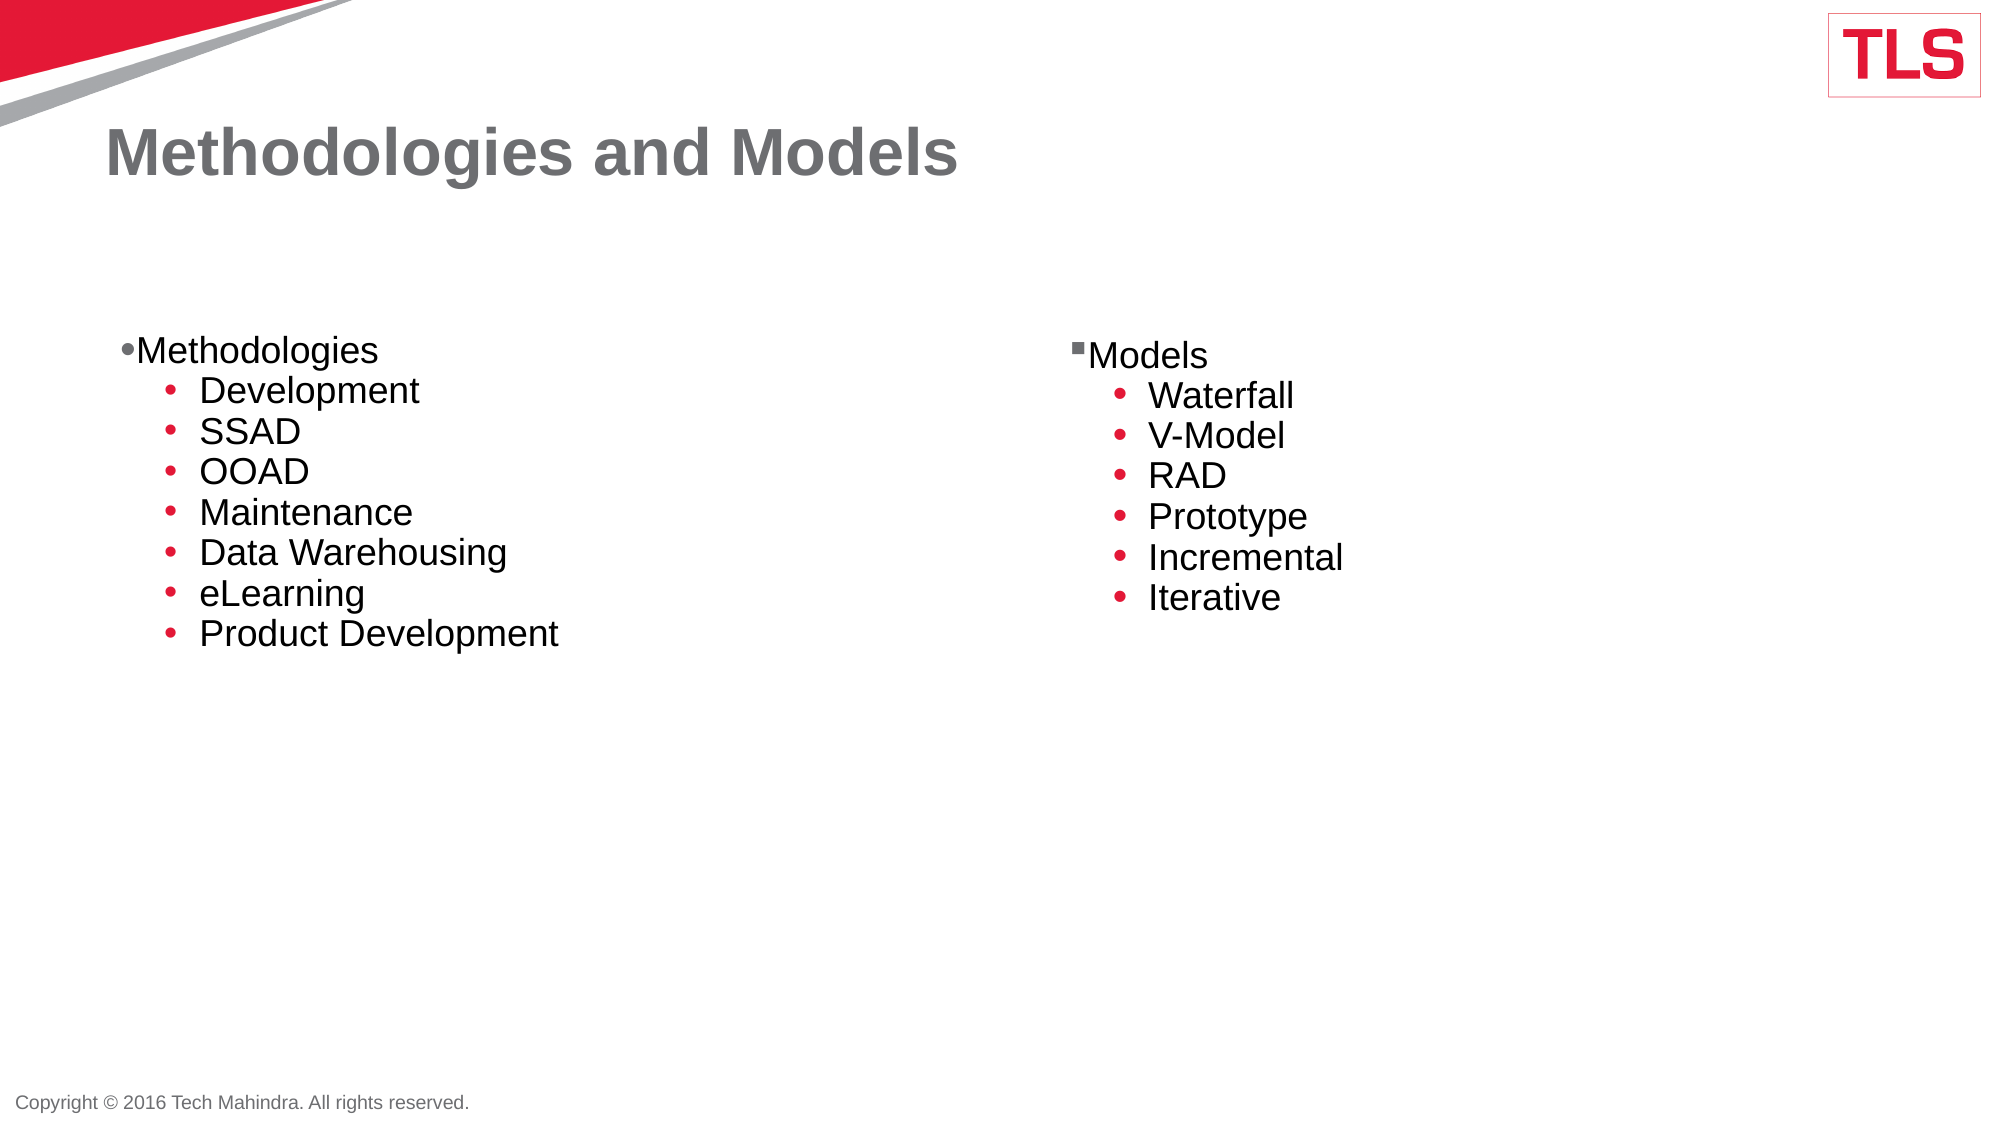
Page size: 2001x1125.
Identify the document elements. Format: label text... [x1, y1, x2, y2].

picture [1827, 12, 1983, 99]
footer Copyright © 2016 Tech Mahindra. All rights reserved. [0, 1084, 500, 1120]
list Methodologies Development SSAD OOAD Maintenance Data Warehousing eLearning Product Development [105, 323, 1082, 707]
picture [0, 0, 355, 127]
title Methodologies and Models [104, 117, 1905, 199]
text_box Models Waterfall V-Model RAD Prototype Incremental Iterative [1054, 323, 1905, 626]
text_box [1082, 262, 1934, 726]
